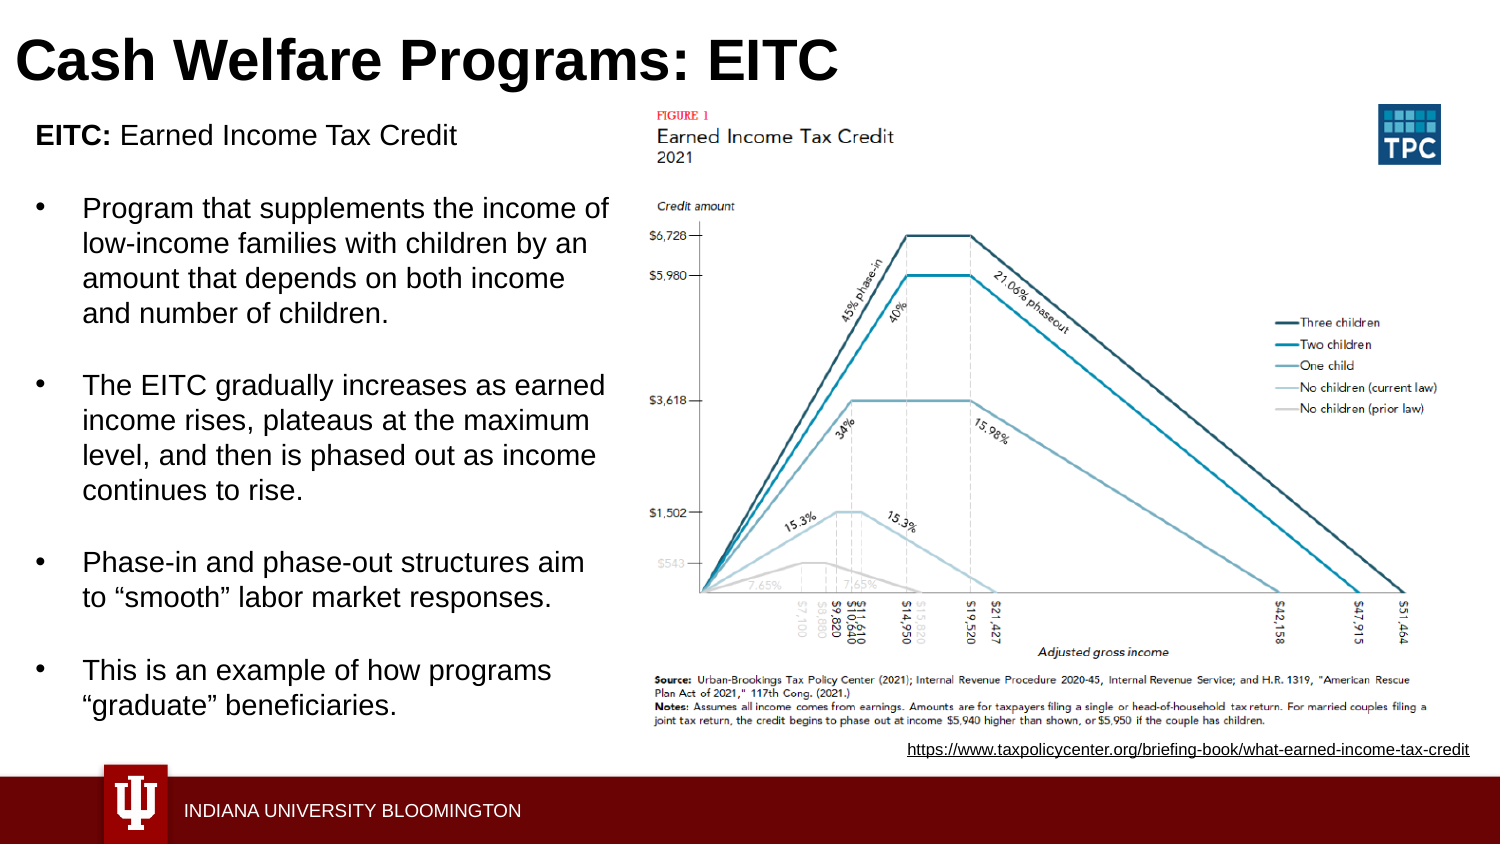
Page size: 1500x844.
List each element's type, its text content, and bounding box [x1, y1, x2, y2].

title Cash Welfare Programs: EITC [0, 0, 1500, 115]
text_box EITC: Earned Income Tax Credit Program that supplements the income of low-income families with children by an amount that depends on both income and number of children. The EITC gradually increases as earned income rises, plateaus at the maximum level, and then is phased out as income continues to rise. Phase-in and phase-out structures aim to “smooth” labor market responses. This is an example of how programs “graduate” beneficiaries. [20, 109, 622, 729]
text_box https://www.taxpolicycenter.org/briefing-book/what-earned-income-tax-credit [725, 739, 1490, 766]
picture [627, 89, 1491, 732]
